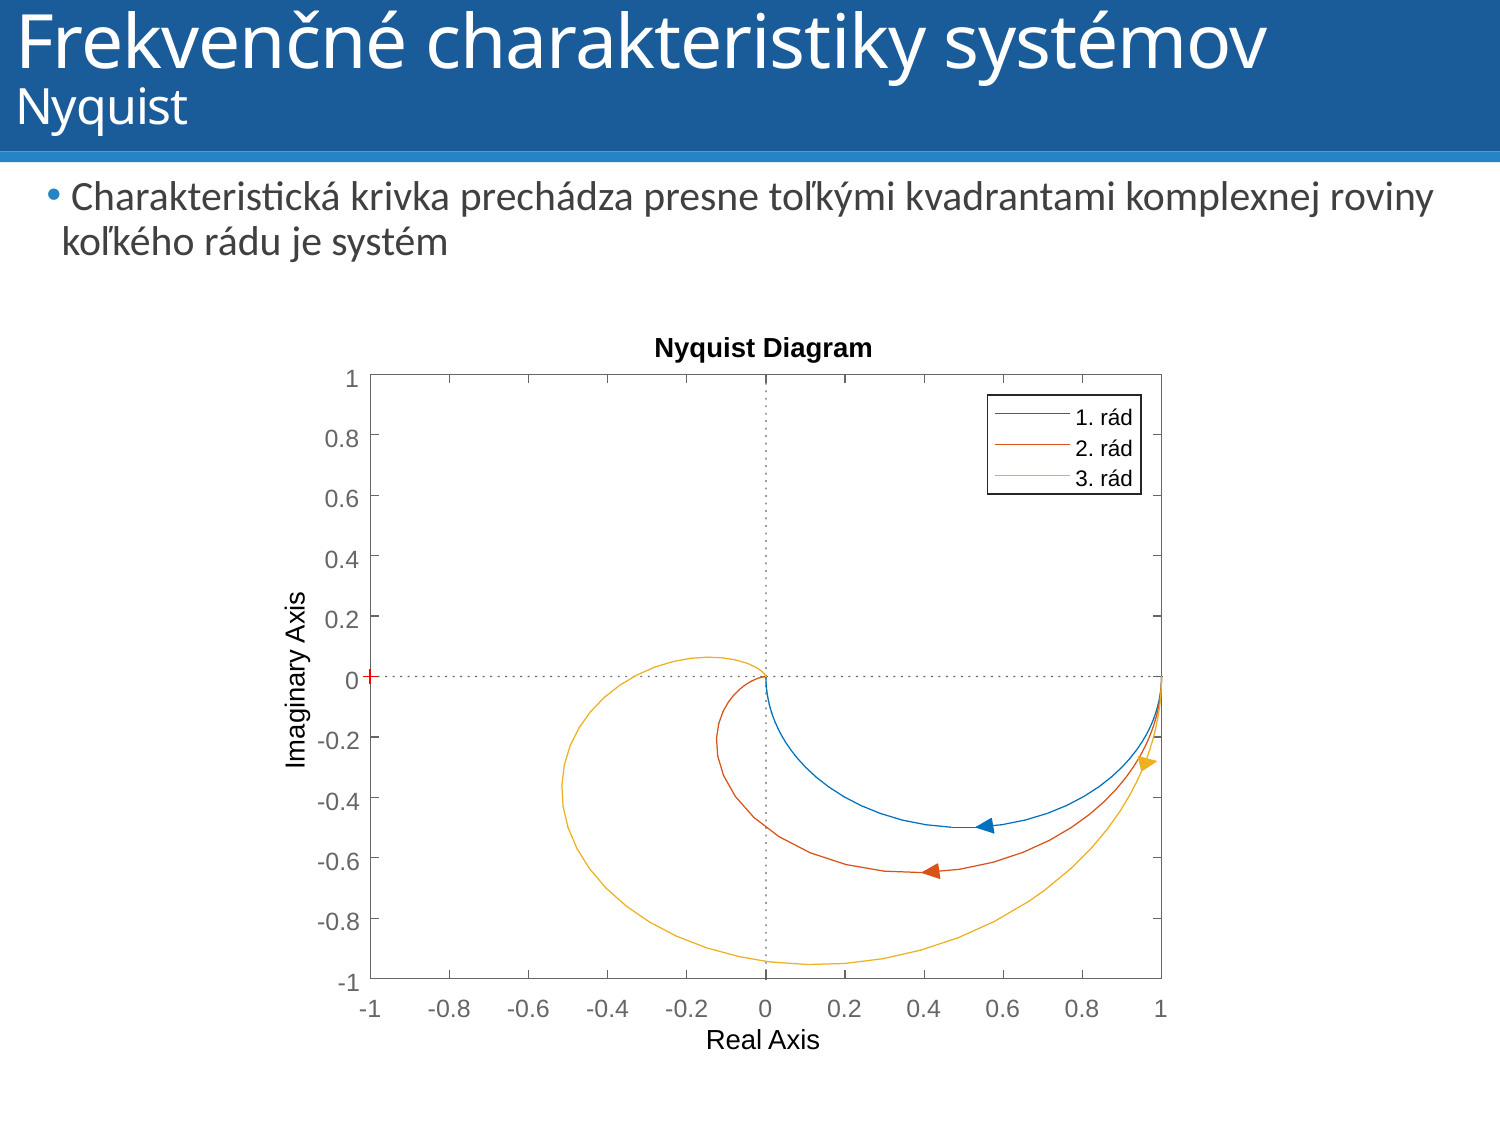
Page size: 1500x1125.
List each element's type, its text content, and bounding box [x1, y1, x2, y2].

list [210, 278, 1260, 1064]
title Frekvenčné charakteristiky systémov Nyquist [0, 0, 1334, 146]
text_box Charakteristická krivka prechádza presne toľkými kvadrantami komplexnej roviny koľkého rádu je systém [46, 166, 1500, 1019]
